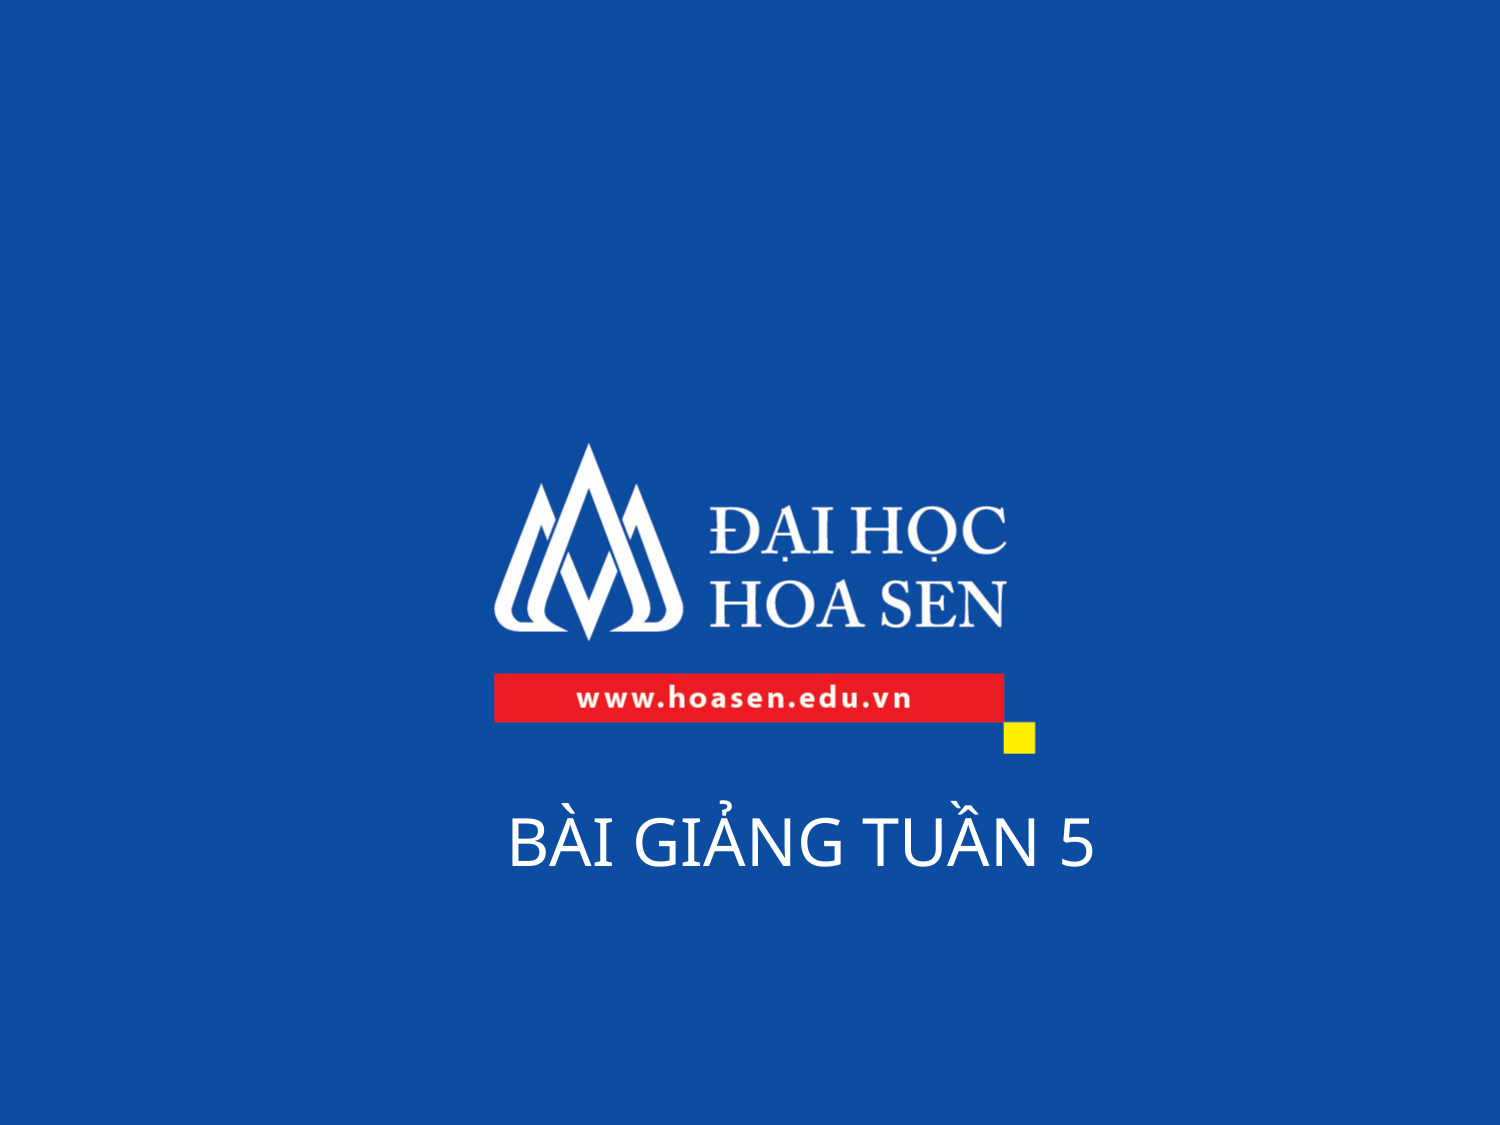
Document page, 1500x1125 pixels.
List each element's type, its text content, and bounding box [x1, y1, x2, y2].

title BÀI GIẢNG TUẦN 5 [164, 775, 1440, 889]
picture [0, 0, 1500, 1125]
